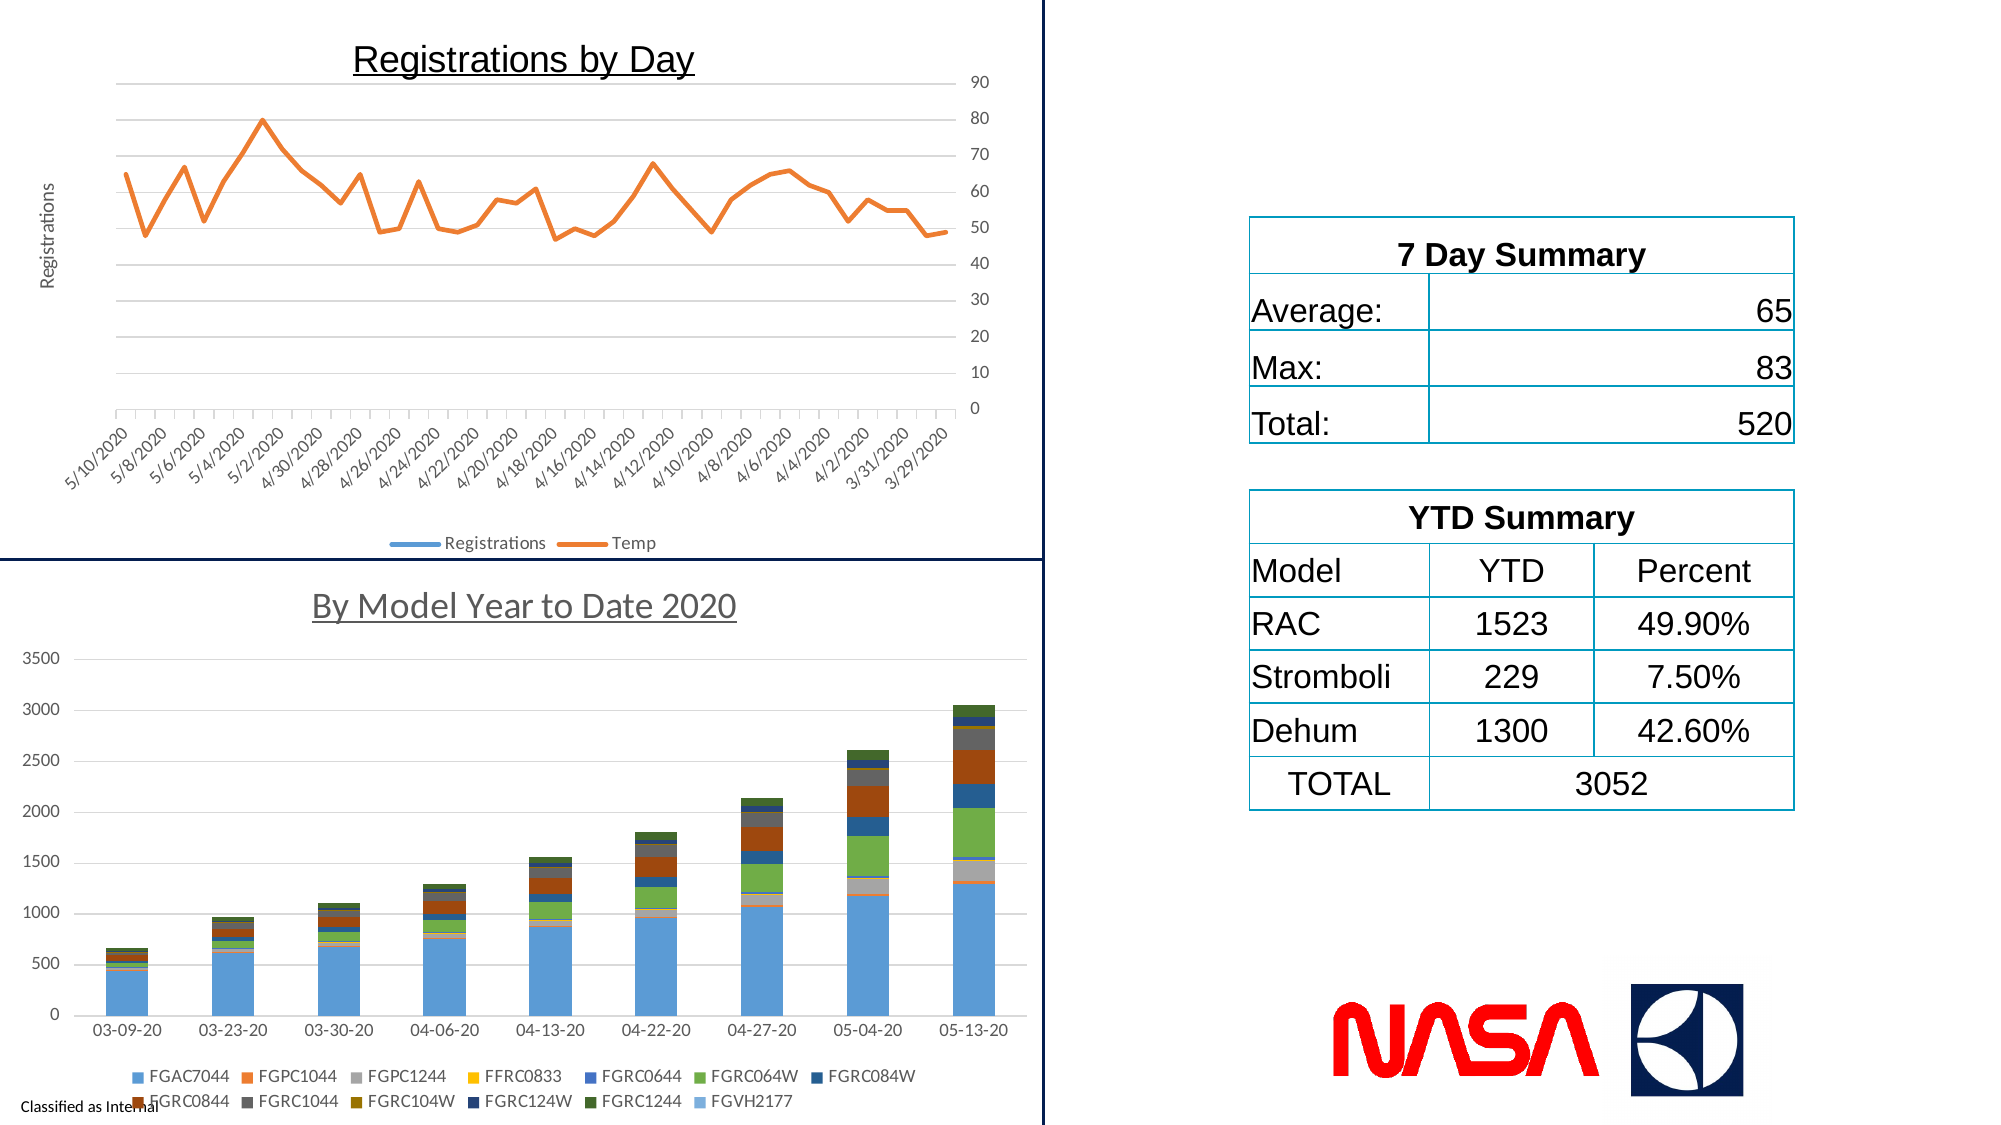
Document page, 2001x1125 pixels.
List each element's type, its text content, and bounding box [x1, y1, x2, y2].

table_header YTD Summary [1250, 491, 1793, 543]
table_cell Average: [1250, 274, 1428, 329]
table_cell Dehum [1250, 704, 1429, 756]
table_cell 65 [1430, 274, 1793, 329]
table_cell 83 [1430, 331, 1793, 385]
chart [0, 7, 1048, 1119]
picture [1331, 955, 1772, 1125]
table_cell RAC [1250, 598, 1429, 649]
table_cell Model [1250, 544, 1429, 596]
table_cell 1523 [1430, 598, 1593, 649]
table_cell 42.60% [1595, 704, 1793, 756]
table_cell Stromboli [1250, 651, 1429, 702]
table_cell TOTAL [1250, 757, 1429, 809]
table_cell 7.50% [1595, 651, 1793, 702]
table_cell Percent [1595, 544, 1793, 596]
table_cell 520 [1430, 387, 1793, 442]
table_cell Total: [1250, 387, 1428, 442]
table_cell 49.90% [1595, 598, 1793, 649]
table_header 7 Day Summary [1250, 218, 1793, 273]
table_cell 3052 [1430, 757, 1793, 809]
table_cell 1300 [1430, 704, 1593, 756]
table_cell YTD [1430, 544, 1593, 596]
table_cell Max: [1250, 331, 1428, 385]
table_cell 229 [1430, 651, 1593, 702]
